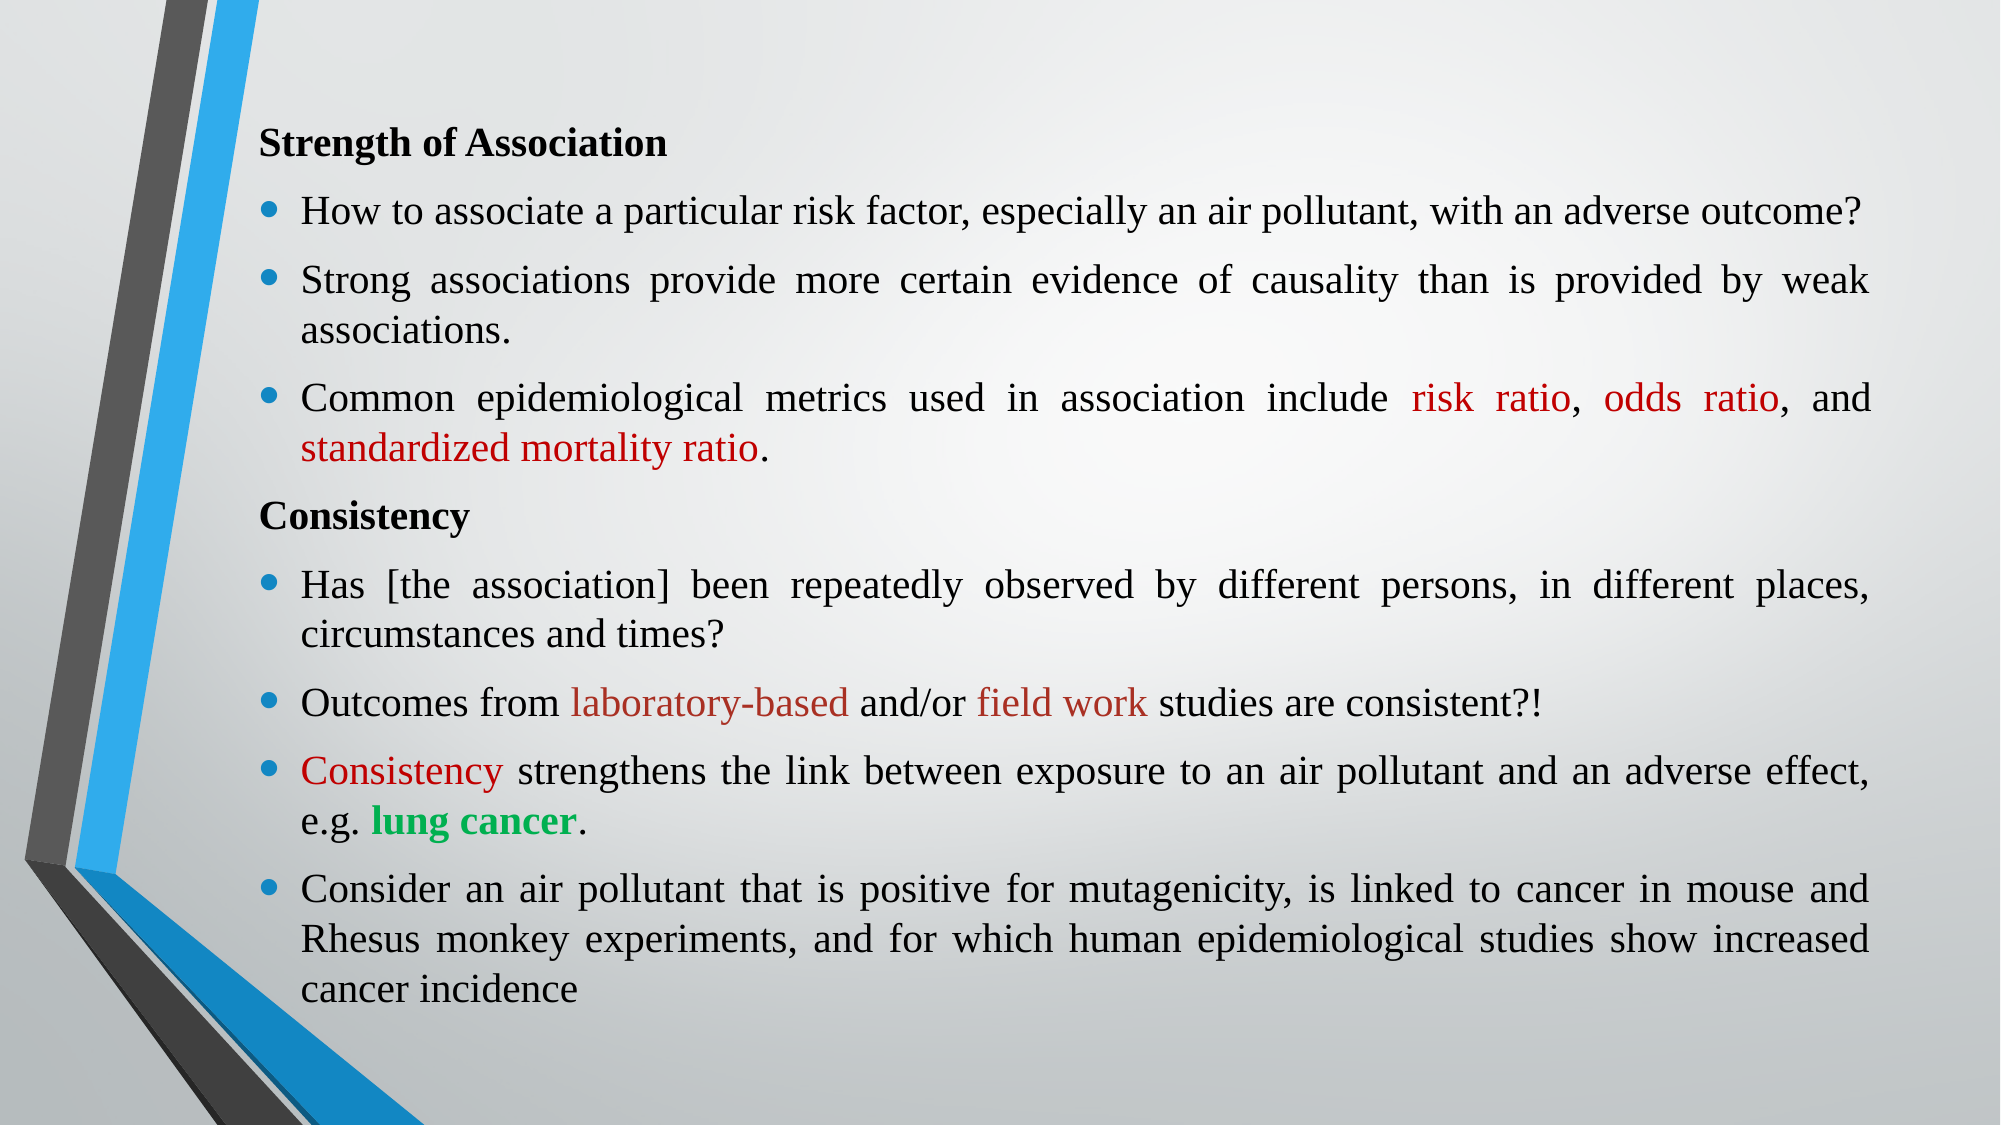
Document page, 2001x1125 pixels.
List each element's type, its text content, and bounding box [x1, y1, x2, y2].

list Strength of Association How to associate a particular risk factor, especially an air pollutant, with an adverse outcome? Strong associations provide more certain evidence of causality than is provided by weak associations. Common epidemiological metrics used in association include risk ratio, odds ratio, and standardized mortality ratio. Consistency Has [the association] been repeatedly observed by different persons, in different places, circumstances and times? Outcomes from laboratory-based and/or field work studies are consistent?! Consistency strengthens the link between exposure to an air pollutant and an adverse effect, e.g. lung cancer. Consider an air pollutant that is positive for mutagenicity, is linked to cancer in mouse and Rhesus monkey experiments, and for which human epidemiological studies show increased cancer incidence [243, 86, 1887, 1040]
